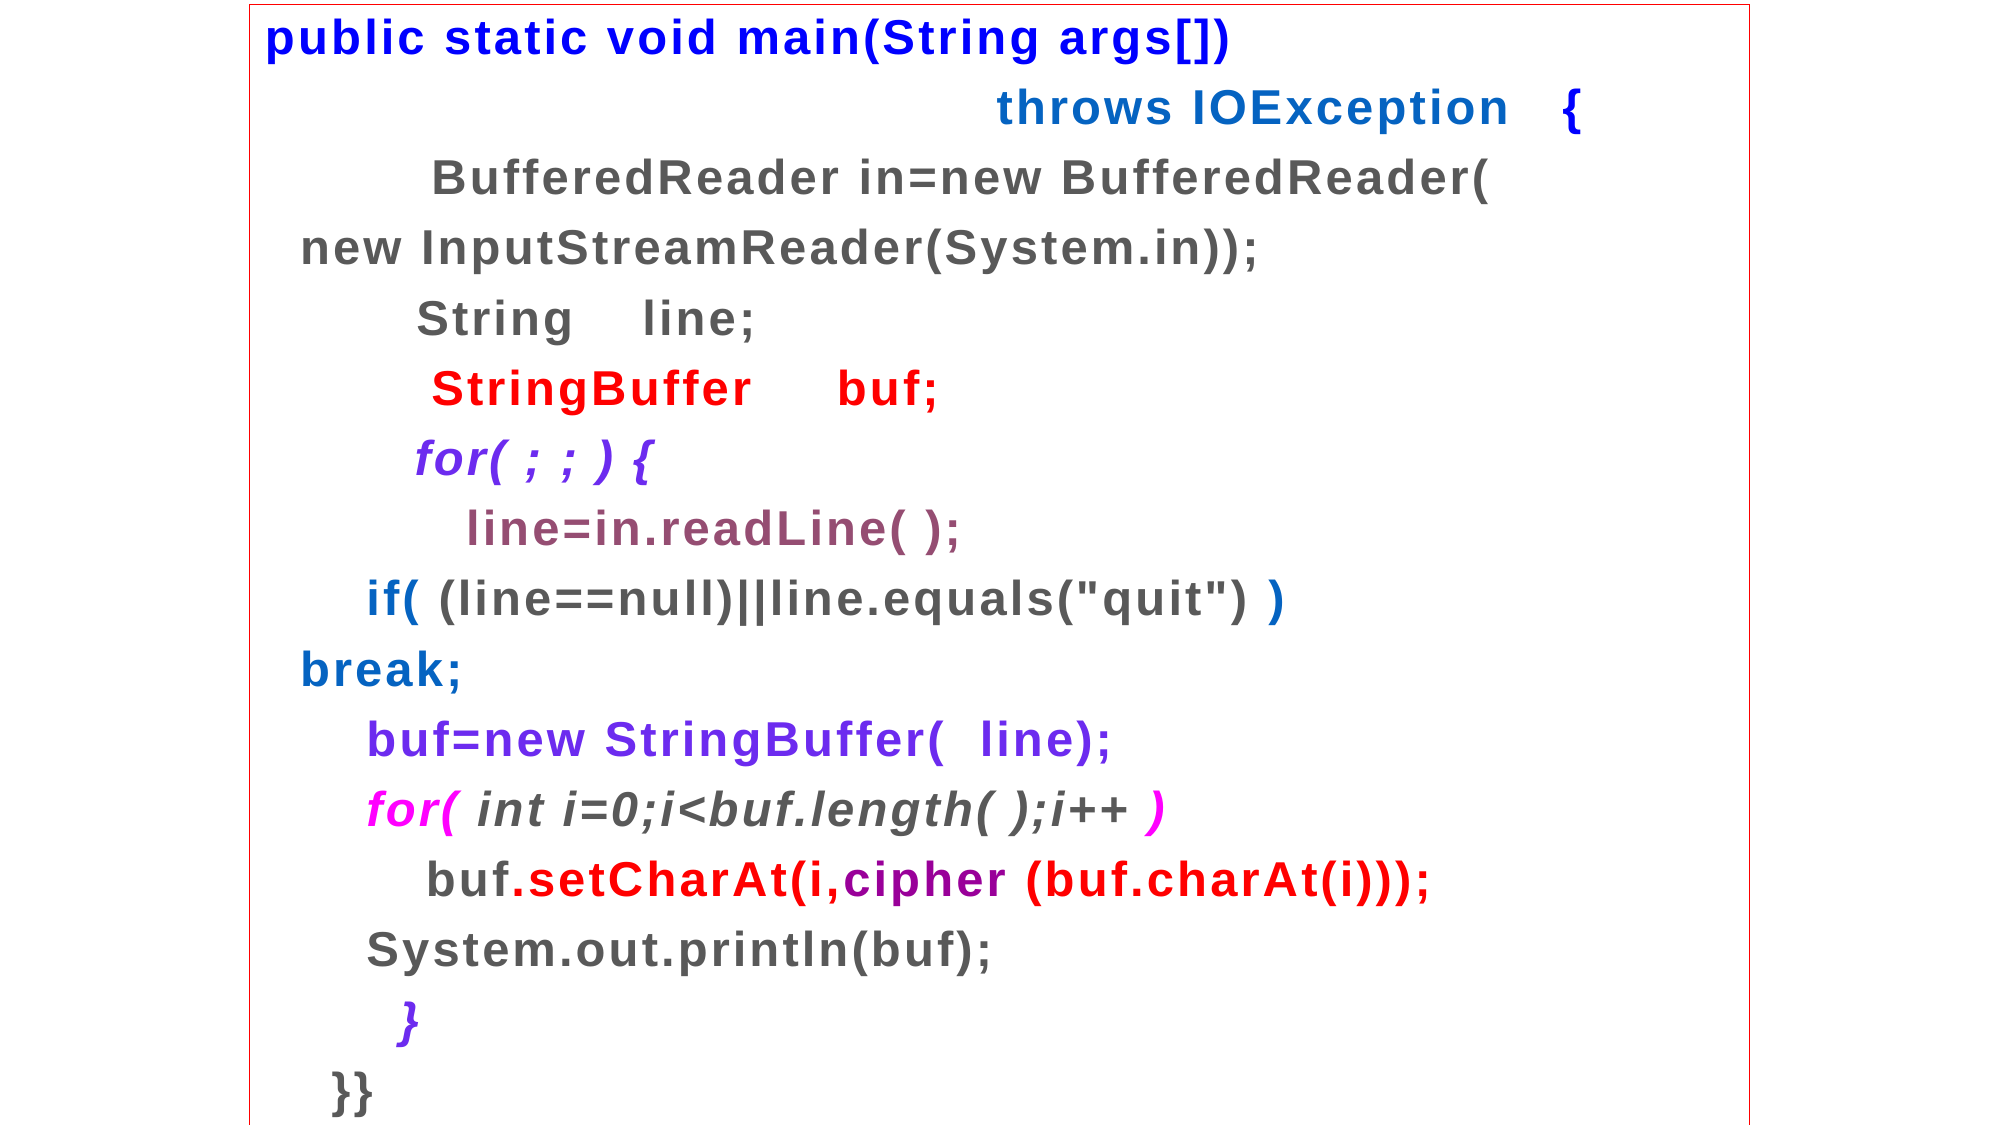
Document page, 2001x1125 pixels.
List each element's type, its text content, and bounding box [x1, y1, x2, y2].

list public static void main(String args[]) throws IOException { BufferedReader in=new BufferedReader( new InputStreamReader(System.in)); String line; StringBuffer buf; for( ; ; ) { line=in.readLine( ); if( (line==null)||line.equals("quit") ) break; buf=new StringBuffer( line); for( int i=0;i<buf.length( );i++ ) buf.setCharAt(i,cipher (buf.charAt(i))); System.out.println(buf); } }} [249, 4, 1750, 1125]
